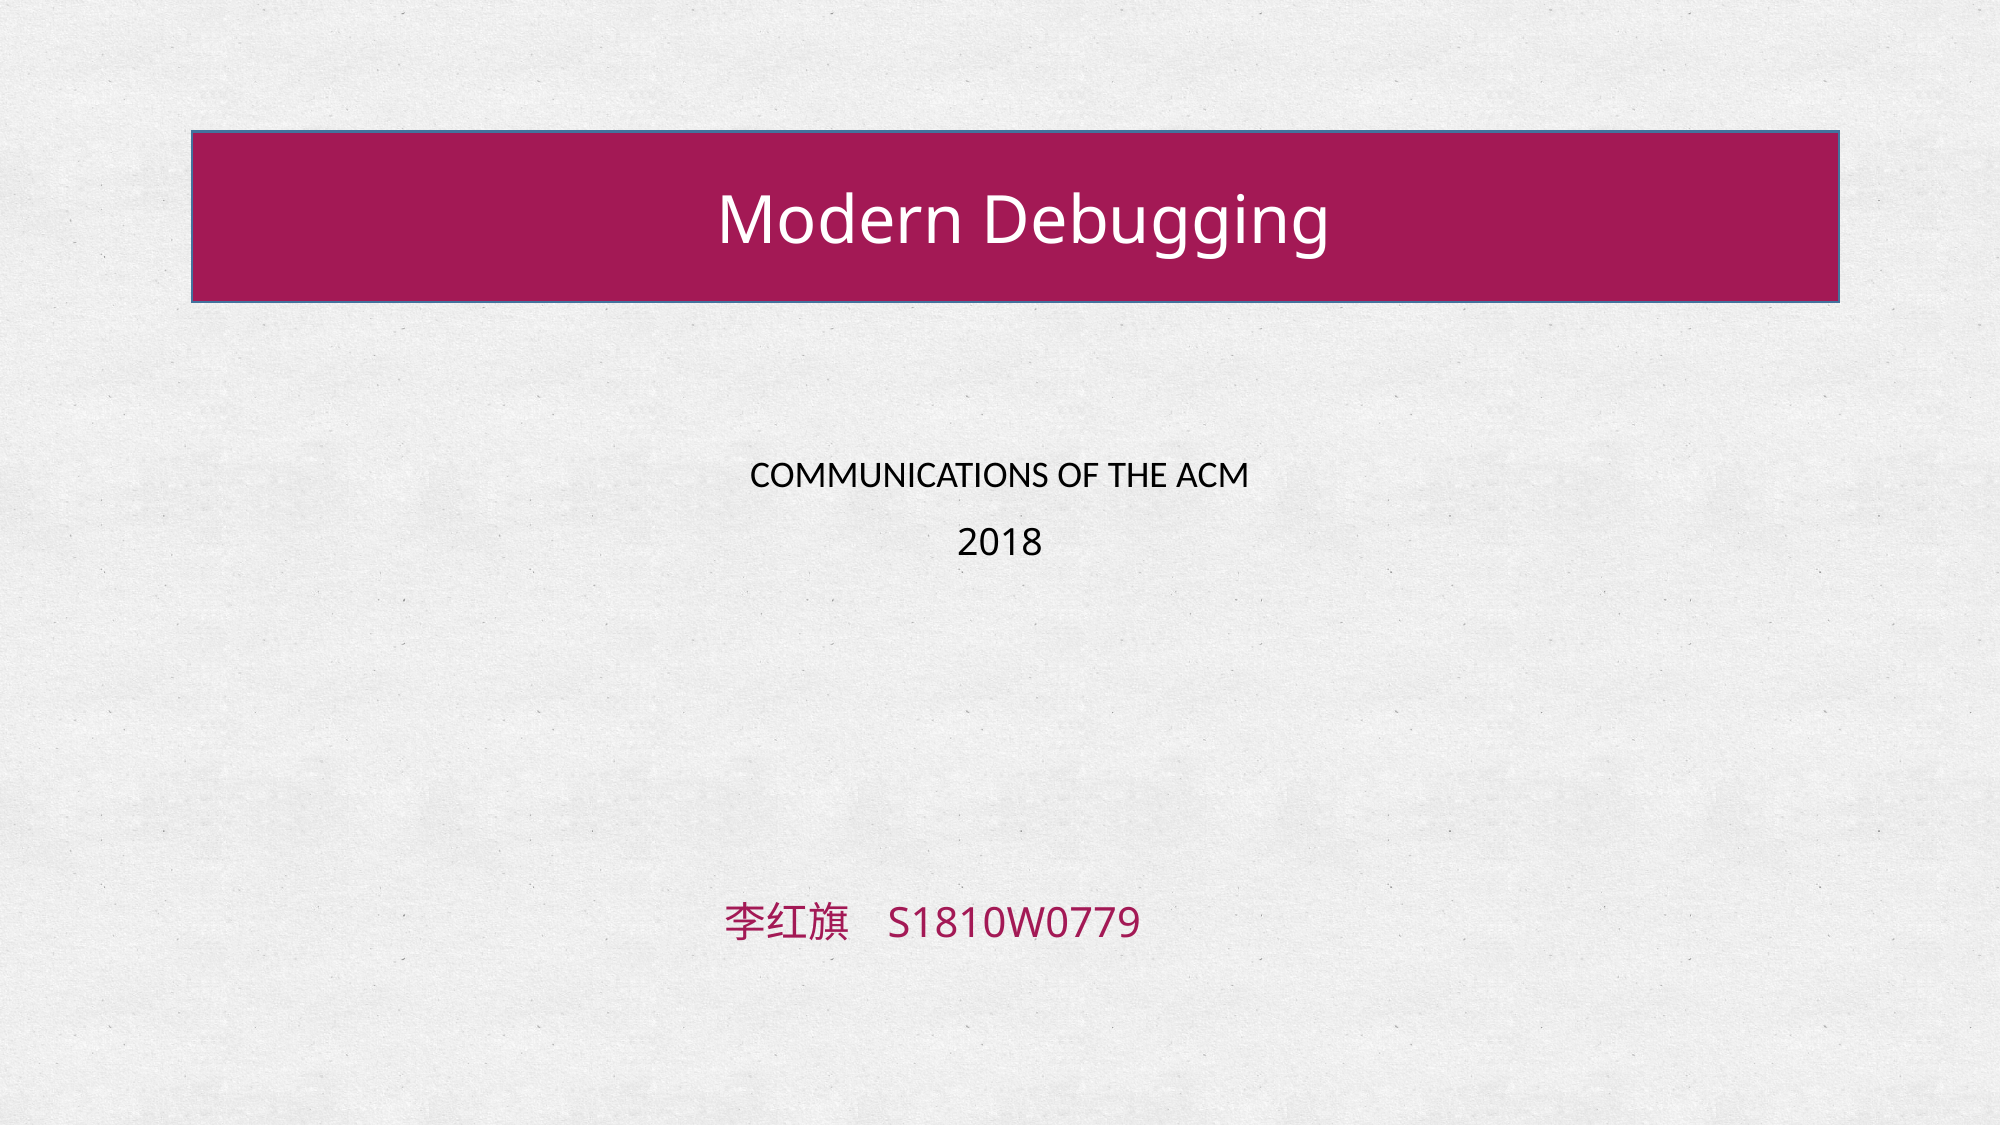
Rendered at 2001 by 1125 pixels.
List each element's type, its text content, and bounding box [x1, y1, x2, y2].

text_box Modern Debugging [191, 130, 1840, 303]
text_box 李红旗 S1810W0779 [524, 863, 1915, 954]
text_box COMMUNICATIONS OF THE ACM 2018 [415, 420, 1585, 570]
picture [0, 0, 2000, 1125]
